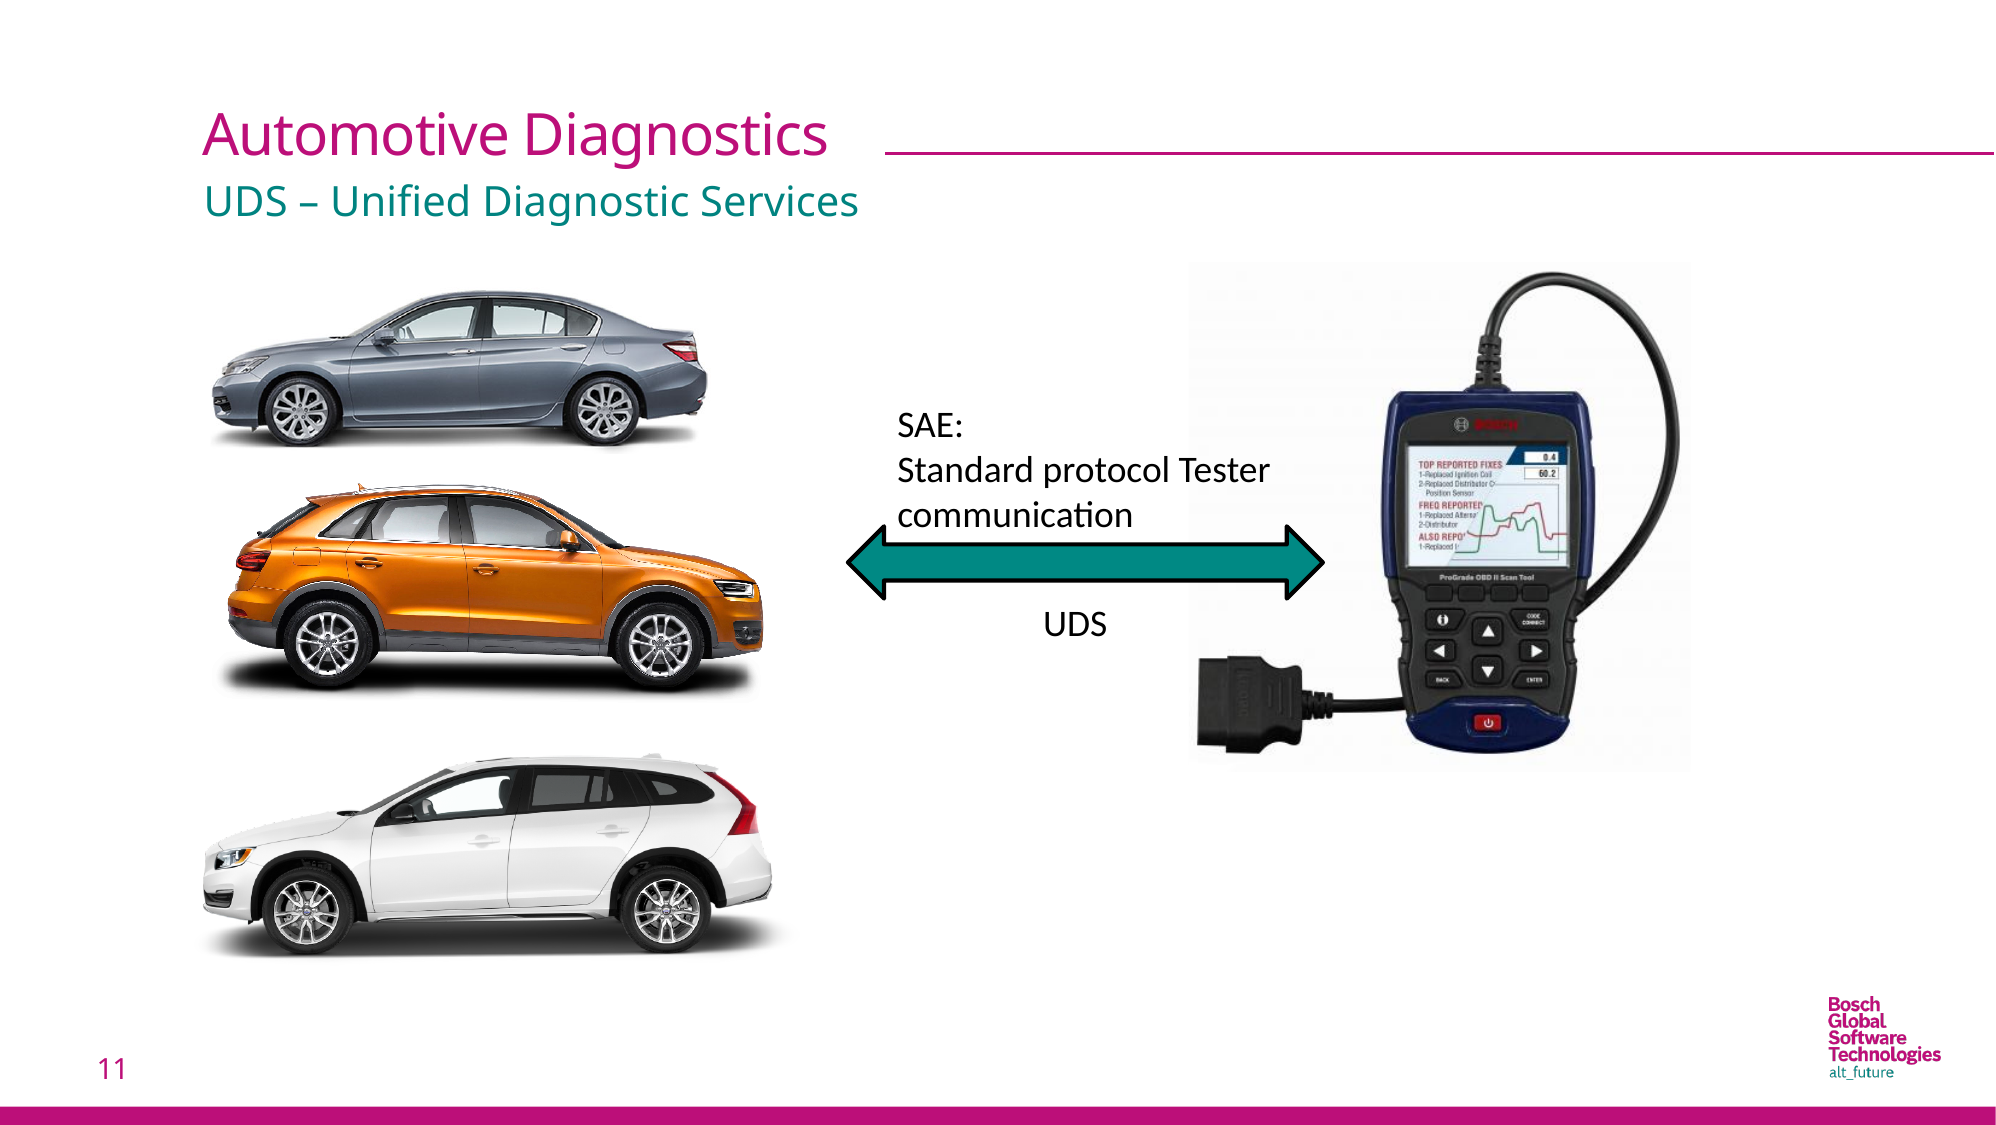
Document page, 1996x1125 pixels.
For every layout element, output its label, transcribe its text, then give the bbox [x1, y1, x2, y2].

text_box 11 [96, 1030, 147, 1085]
text_box UDS [1028, 591, 1123, 652]
text_box SAE: Standard protocol Tester communication [882, 393, 1183, 543]
text_box UDS – Unified Diagnostic Services [203, 169, 1142, 225]
picture [186, 270, 809, 976]
text_box Automotive Diagnostics [202, 112, 1140, 168]
picture [1188, 262, 1691, 772]
text_box [0, 1105, 1996, 1125]
text_box [845, 525, 1183, 601]
picture [1828, 996, 1941, 1080]
